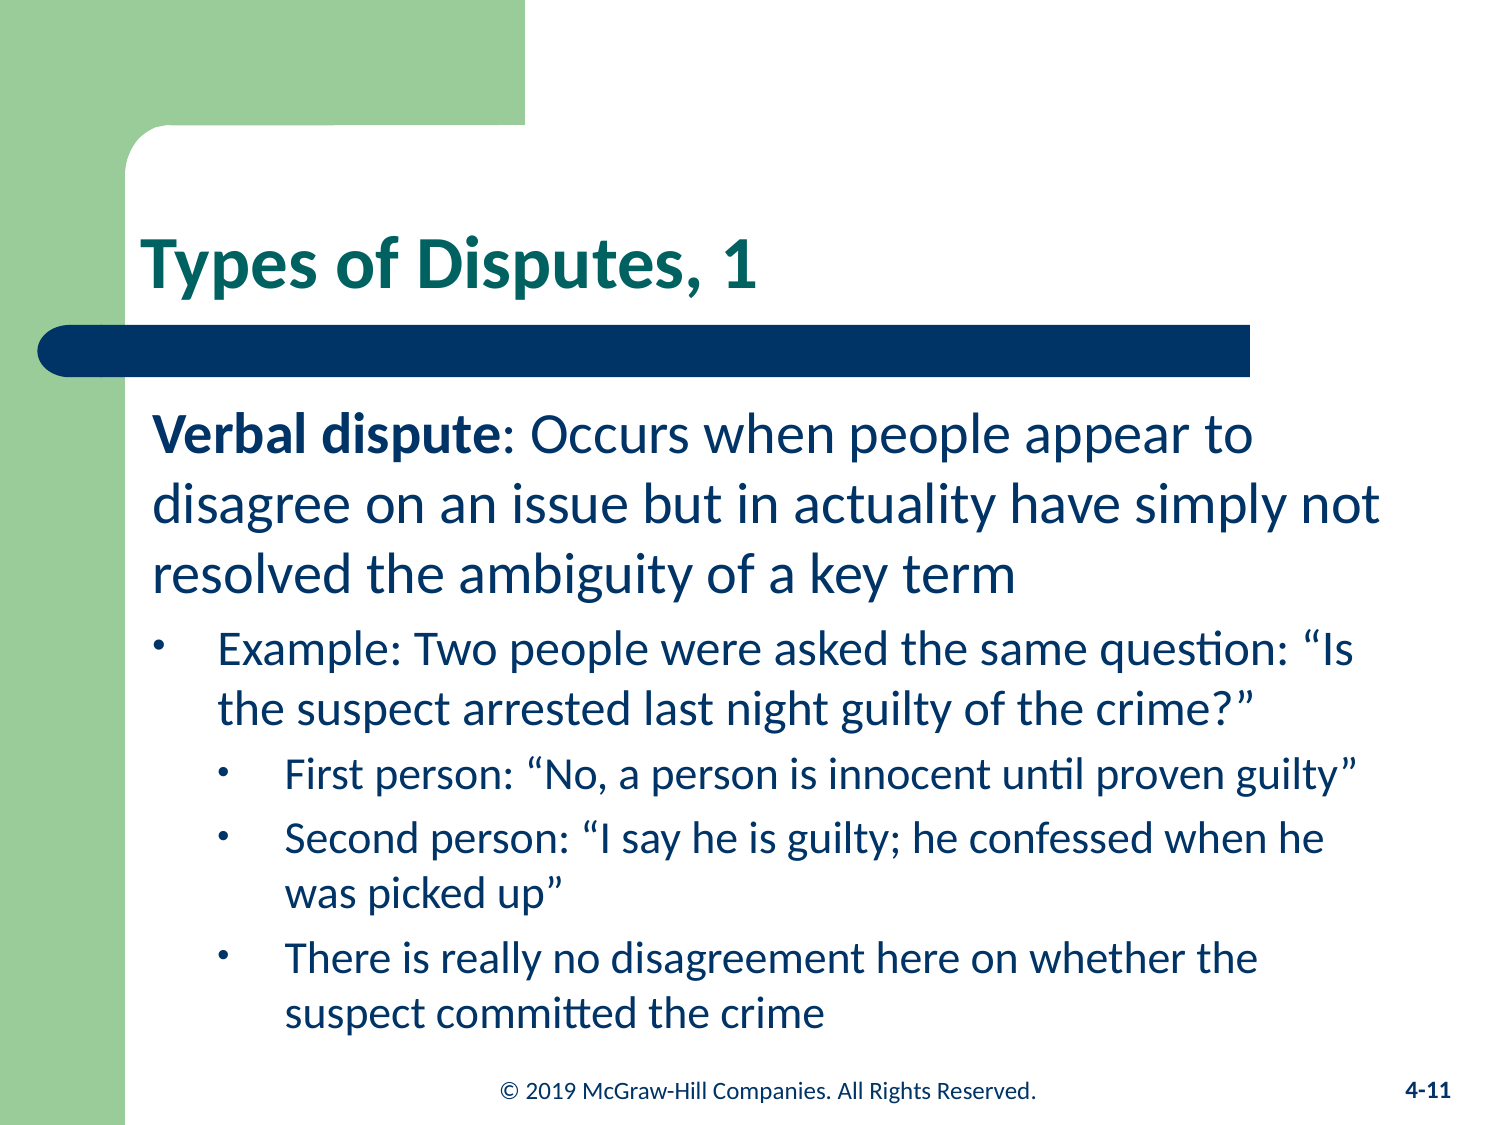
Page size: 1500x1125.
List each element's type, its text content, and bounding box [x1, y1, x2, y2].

list Verbal dispute: Occurs when people appear to disagree on an issue but in actuality have simply not resolved the ambiguity of a key term Example: Two people were asked the same question: “Is the suspect arrested last night guilty of the crime?” First person: “No, a person is innocent until proven guilty” Second person: “I say he is guilty; he confessed when he was picked up” There is really no disagreement here on whether the suspect committed the crime [137, 387, 1400, 999]
title Types of Disputes, 1 [125, 125, 1425, 313]
